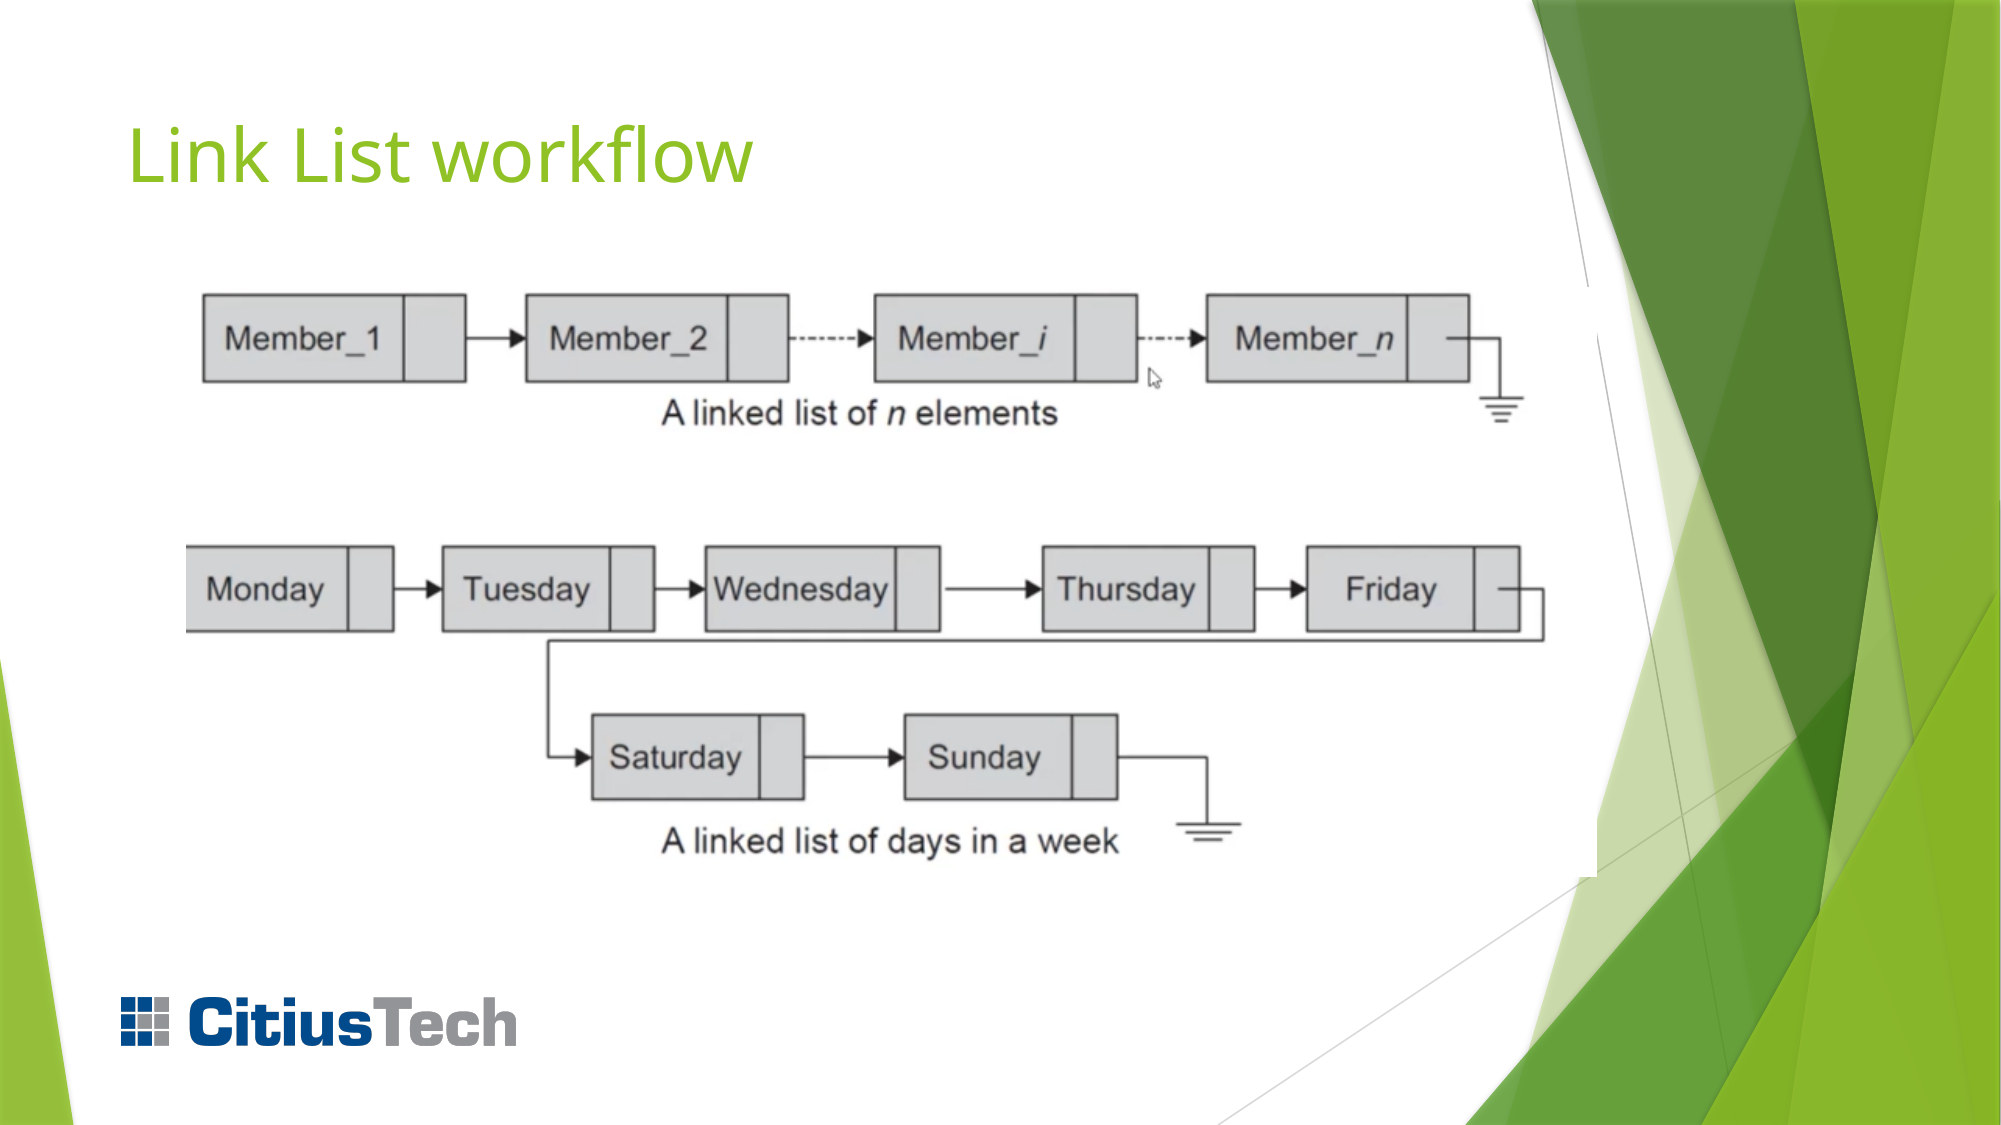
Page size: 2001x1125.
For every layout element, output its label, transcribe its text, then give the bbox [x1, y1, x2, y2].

picture [121, 997, 516, 1046]
title Link List workflow [111, 99, 1522, 317]
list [185, 286, 1597, 877]
